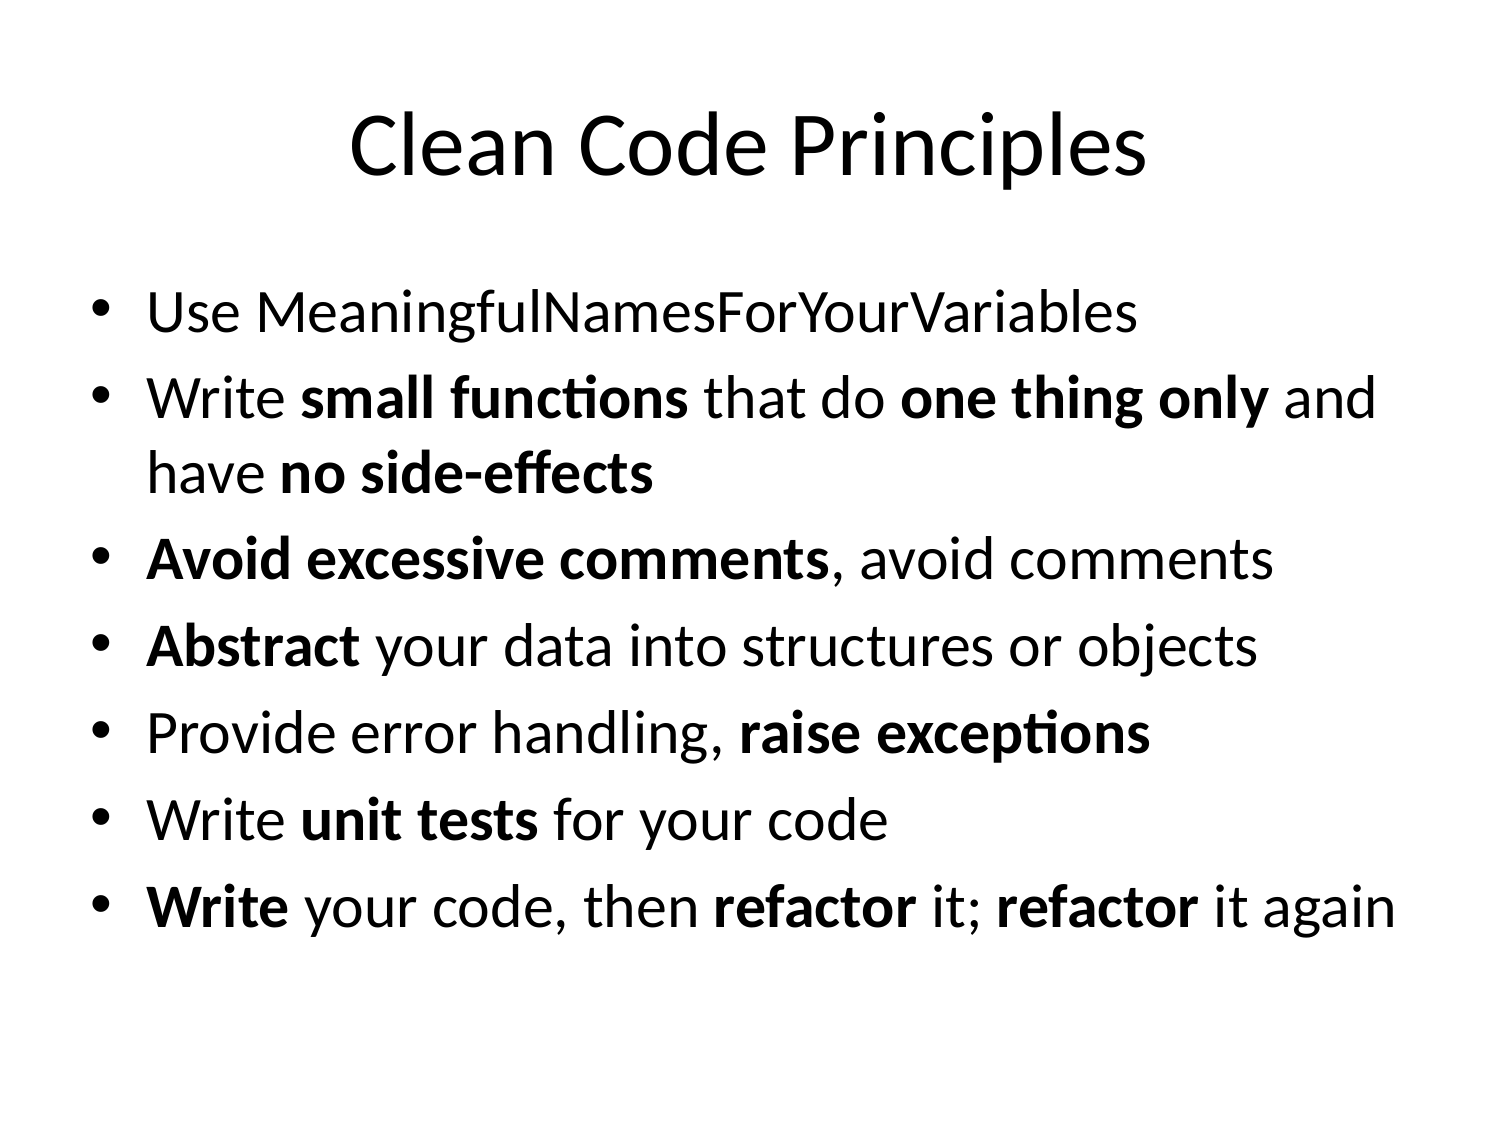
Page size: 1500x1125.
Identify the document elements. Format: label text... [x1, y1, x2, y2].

title Clean Code Principles [75, 45, 1425, 233]
list Use MeaningfulNamesForYourVariables Write small functions that do one thing only and have no side-effects Avoid excessive comments, avoid comments Abstract your data into structures or objects Provide error handling, raise exceptions Write unit tests for your code Write your code, then refactor it; refactor it again [75, 262, 1425, 1005]
